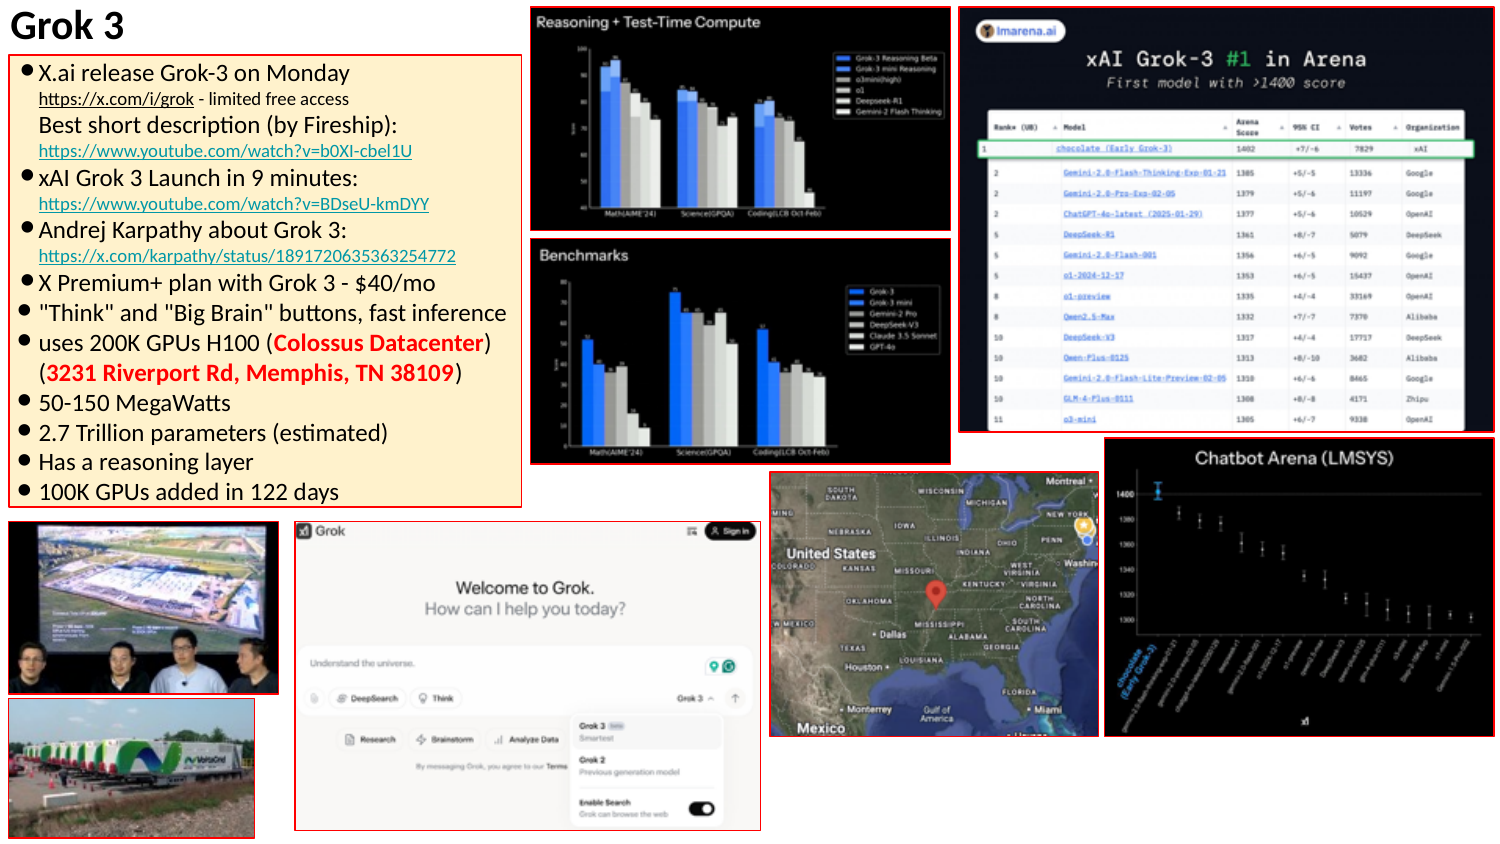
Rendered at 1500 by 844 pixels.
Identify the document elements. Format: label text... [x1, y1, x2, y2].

text_box Grok 3 [9, 0, 765, 50]
picture [1104, 438, 1494, 736]
picture [8, 699, 255, 838]
picture [770, 472, 1099, 736]
picture [8, 521, 279, 694]
picture [530, 7, 951, 230]
picture [295, 521, 761, 830]
picture [530, 238, 951, 464]
text_box X.ai release Grok-3 on Monday https://x.com/i/grok - limited free access Best short description (by Fireship): https://www.youtube.com/watch?v=b0XI-cbel1U xAI Grok 3 Launch in 9 minutes: https://www.youtube.com/watch?v=BDseU-kmDYY Andrej Karpathy about Grok 3: https://x.com/karpathy/status/1891720635363254772 X Premium+ plan with Grok 3 - $40/mo "Think" and "Big Brain" buttons, fast inference uses 200K GPUs H100 (Colossus Datacenter) (3231 Riverport Rd, Memphis, TN 38109) 50-150 MegaWatts 2.7 Trillion parameters (estimated) Has a reasoning layer 100K GPUs added in 122 days [9, 55, 522, 508]
picture [959, 7, 1494, 432]
